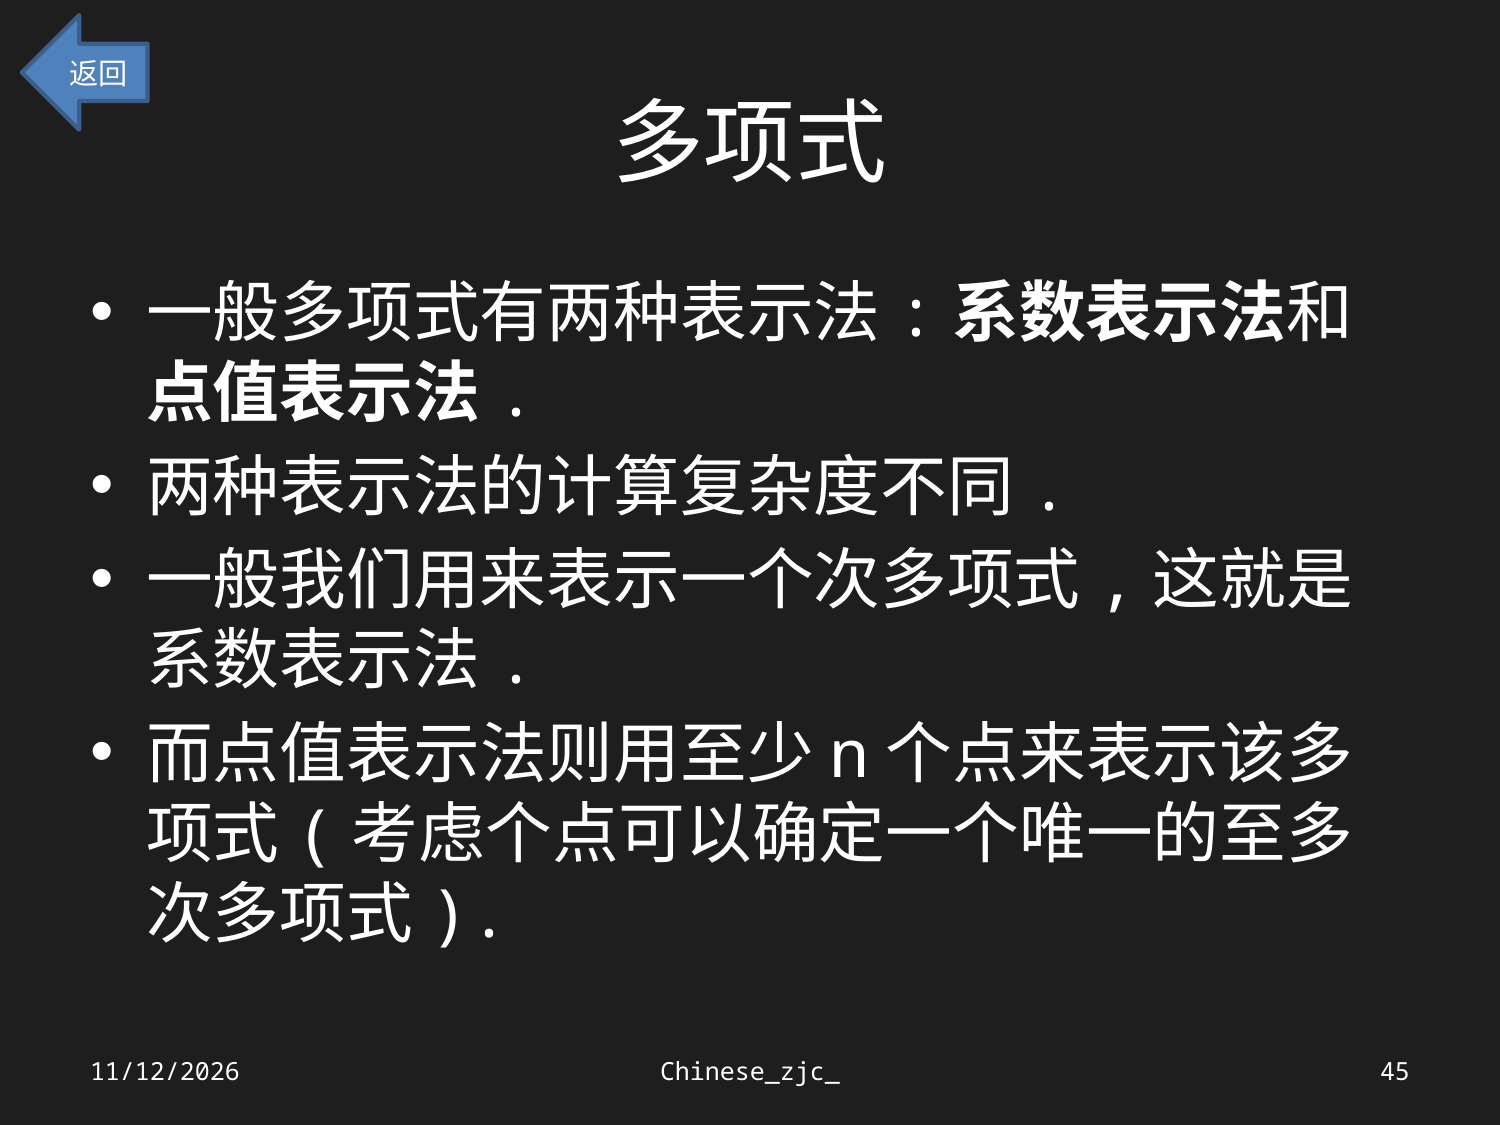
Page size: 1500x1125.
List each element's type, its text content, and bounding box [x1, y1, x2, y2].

text_box 返回 [19, 13, 150, 132]
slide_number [75, 1042, 425, 1103]
title 多项式 [75, 45, 1425, 233]
slide_number 45 [1074, 1042, 1425, 1103]
footer Chinese_zjc_ [512, 1042, 988, 1103]
